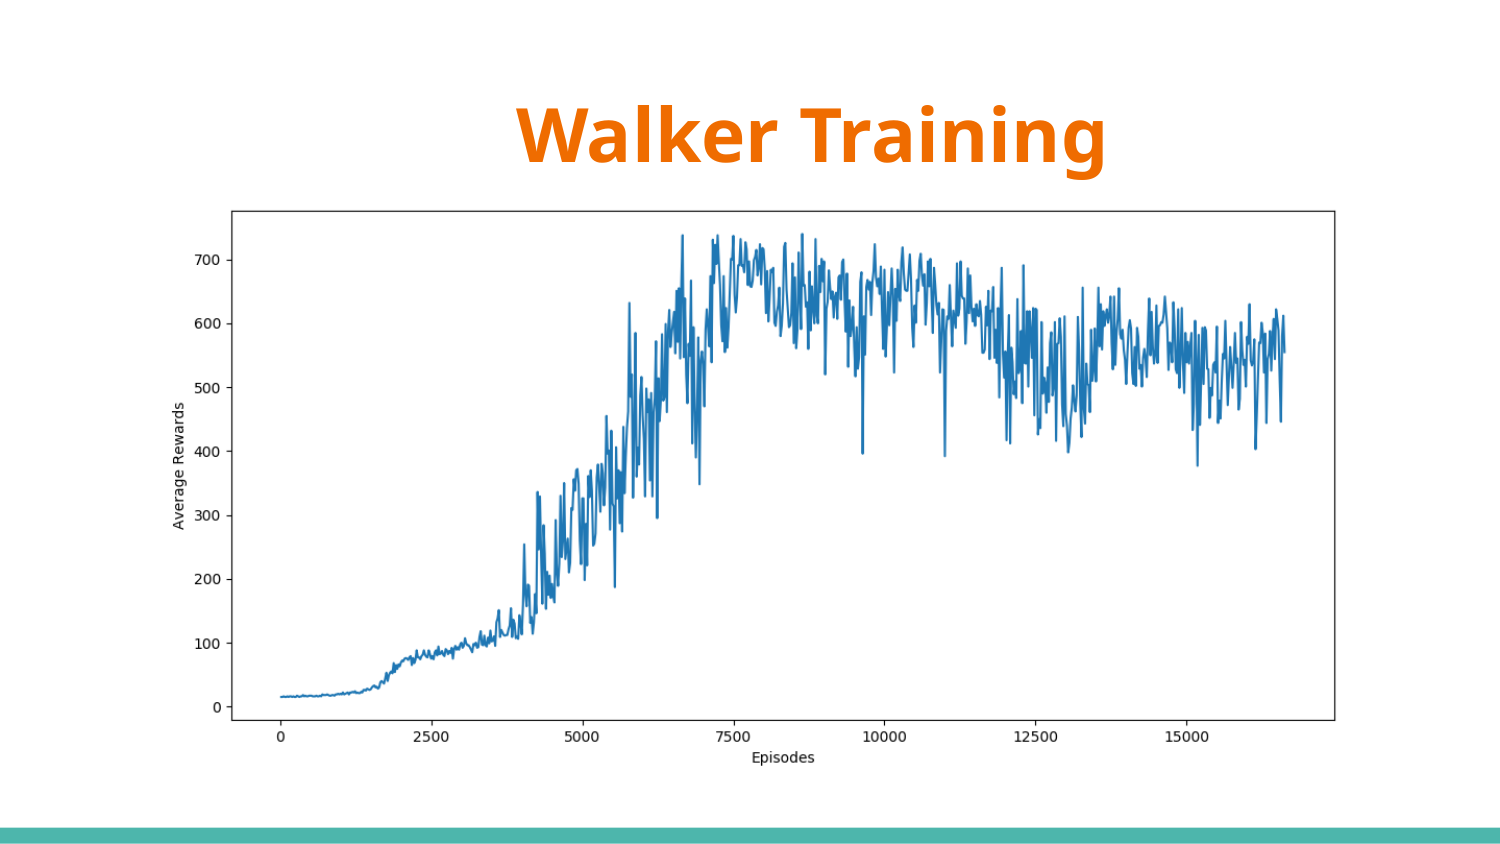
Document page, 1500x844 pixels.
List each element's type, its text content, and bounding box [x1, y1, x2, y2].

picture [148, 193, 1352, 771]
title Walker Training [51, 72, 1449, 189]
